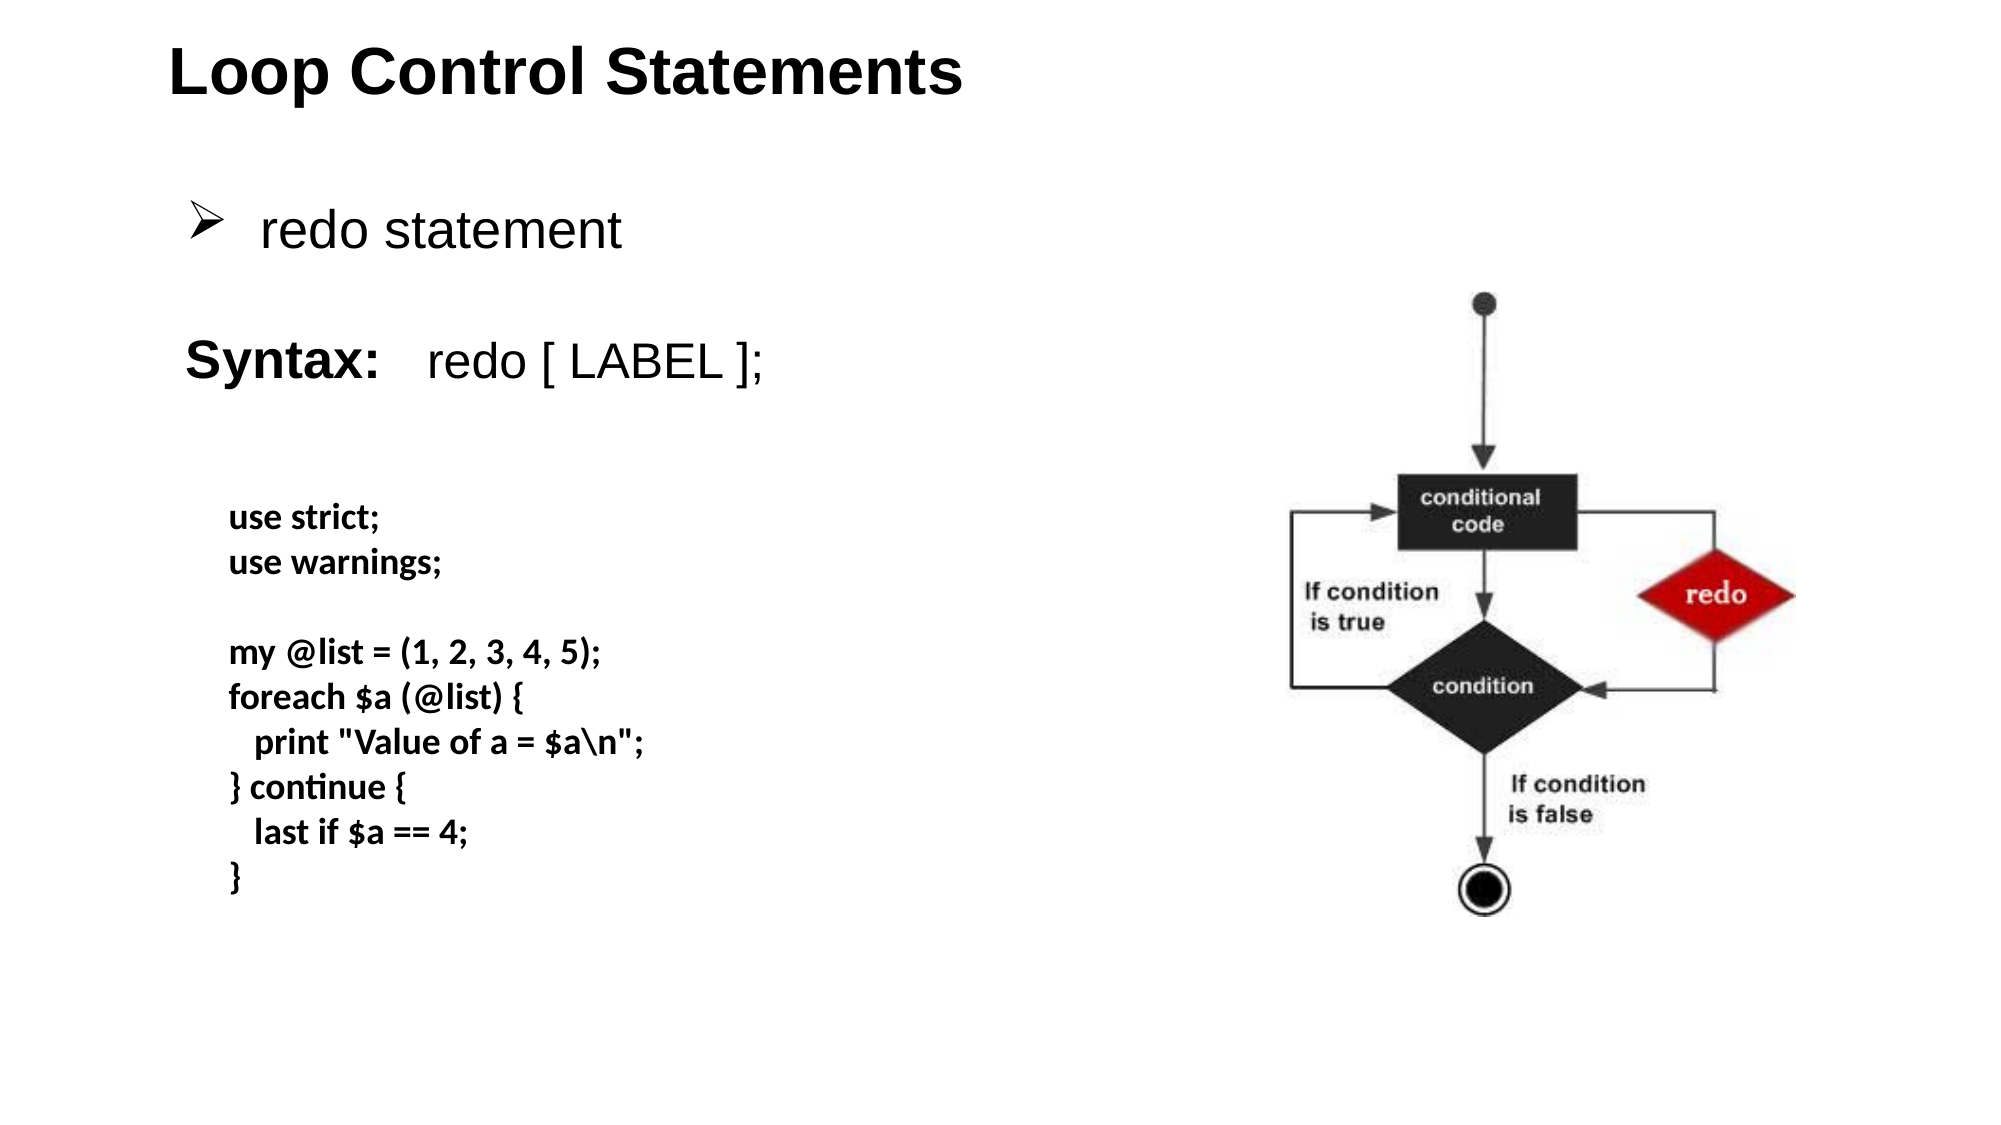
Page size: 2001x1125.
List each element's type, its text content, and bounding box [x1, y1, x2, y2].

text_box redo statement Syntax: redo [ LABEL ]; [171, 187, 1136, 397]
picture [1256, 291, 1796, 917]
text_box use strict; use warnings; my @list = (1, 2, 3, 4, 5); foreach $a (@list) { print "Value of a = $a\n"; } continue { last if $a == 4; } [213, 484, 678, 905]
text_box Loop Control Statements [153, 20, 1018, 116]
